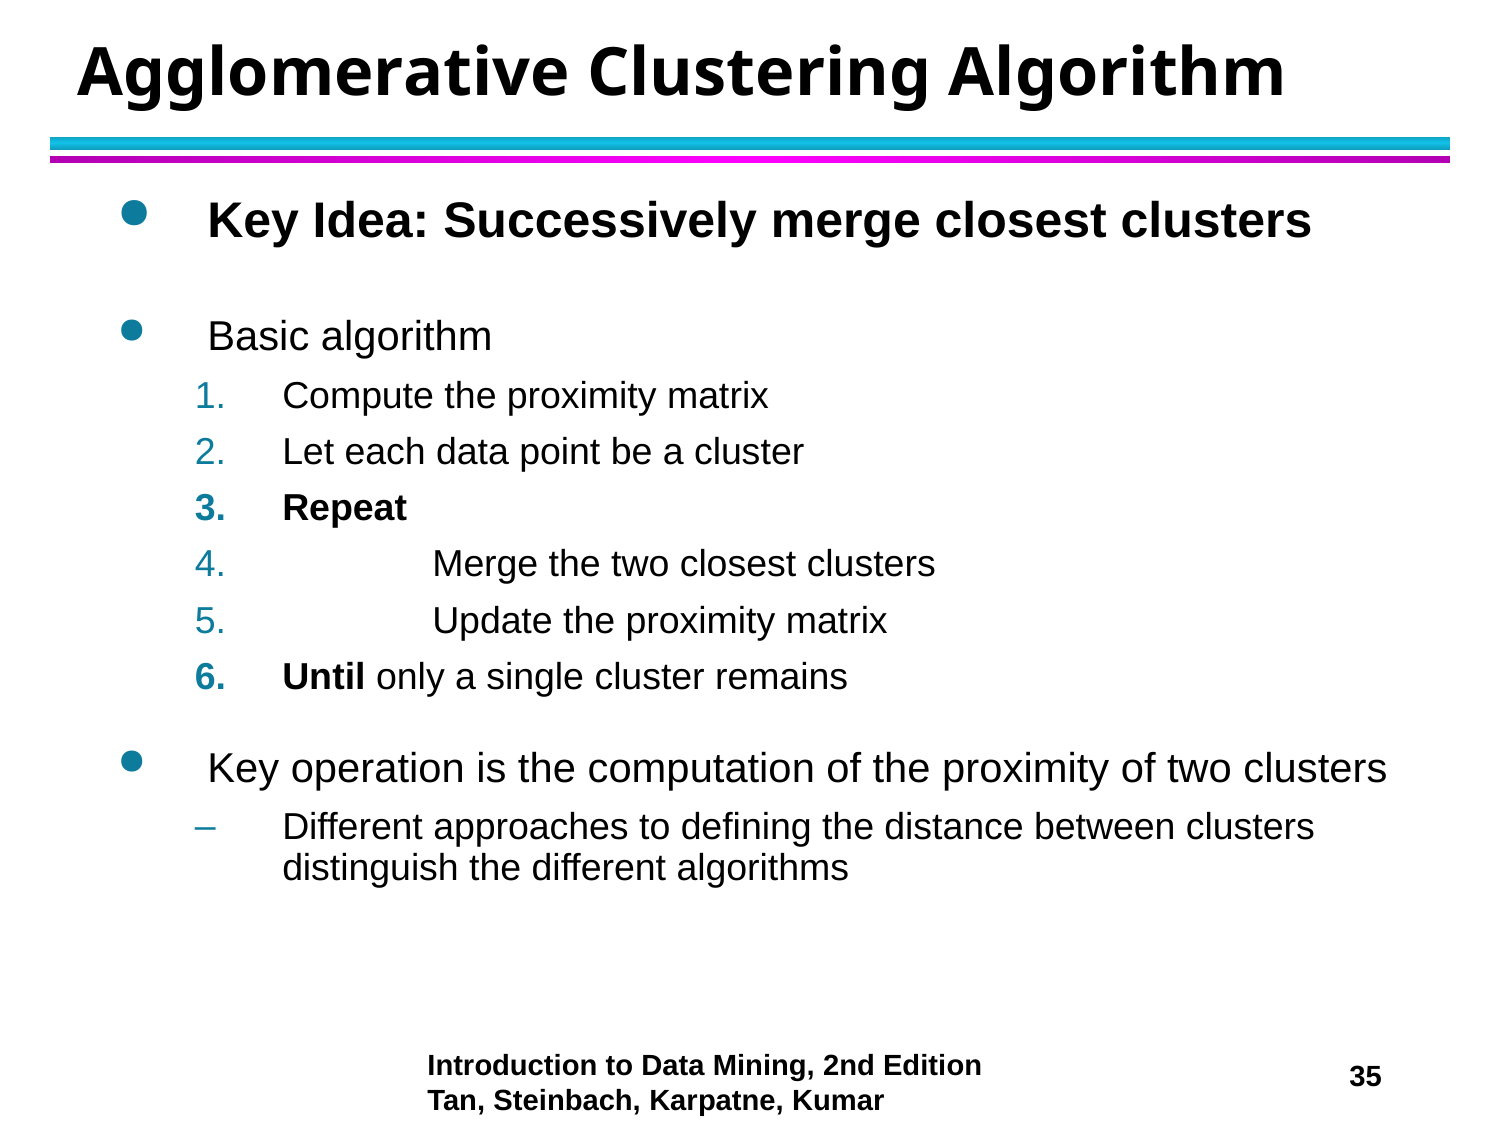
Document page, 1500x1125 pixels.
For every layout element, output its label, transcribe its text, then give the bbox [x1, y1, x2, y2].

list Key Idea: Successively merge closest clusters Basic algorithm Compute the proximity matrix Let each data point be a cluster Repeat Merge the two closest clusters Update the proximity matrix Until only a single cluster remains Key operation is the computation of the proximity of two clusters Different approaches to defining the distance between clusters distinguish the different algorithms [104, 187, 1418, 1038]
title Agglomerative Clustering Algorithm [62, 24, 1421, 116]
